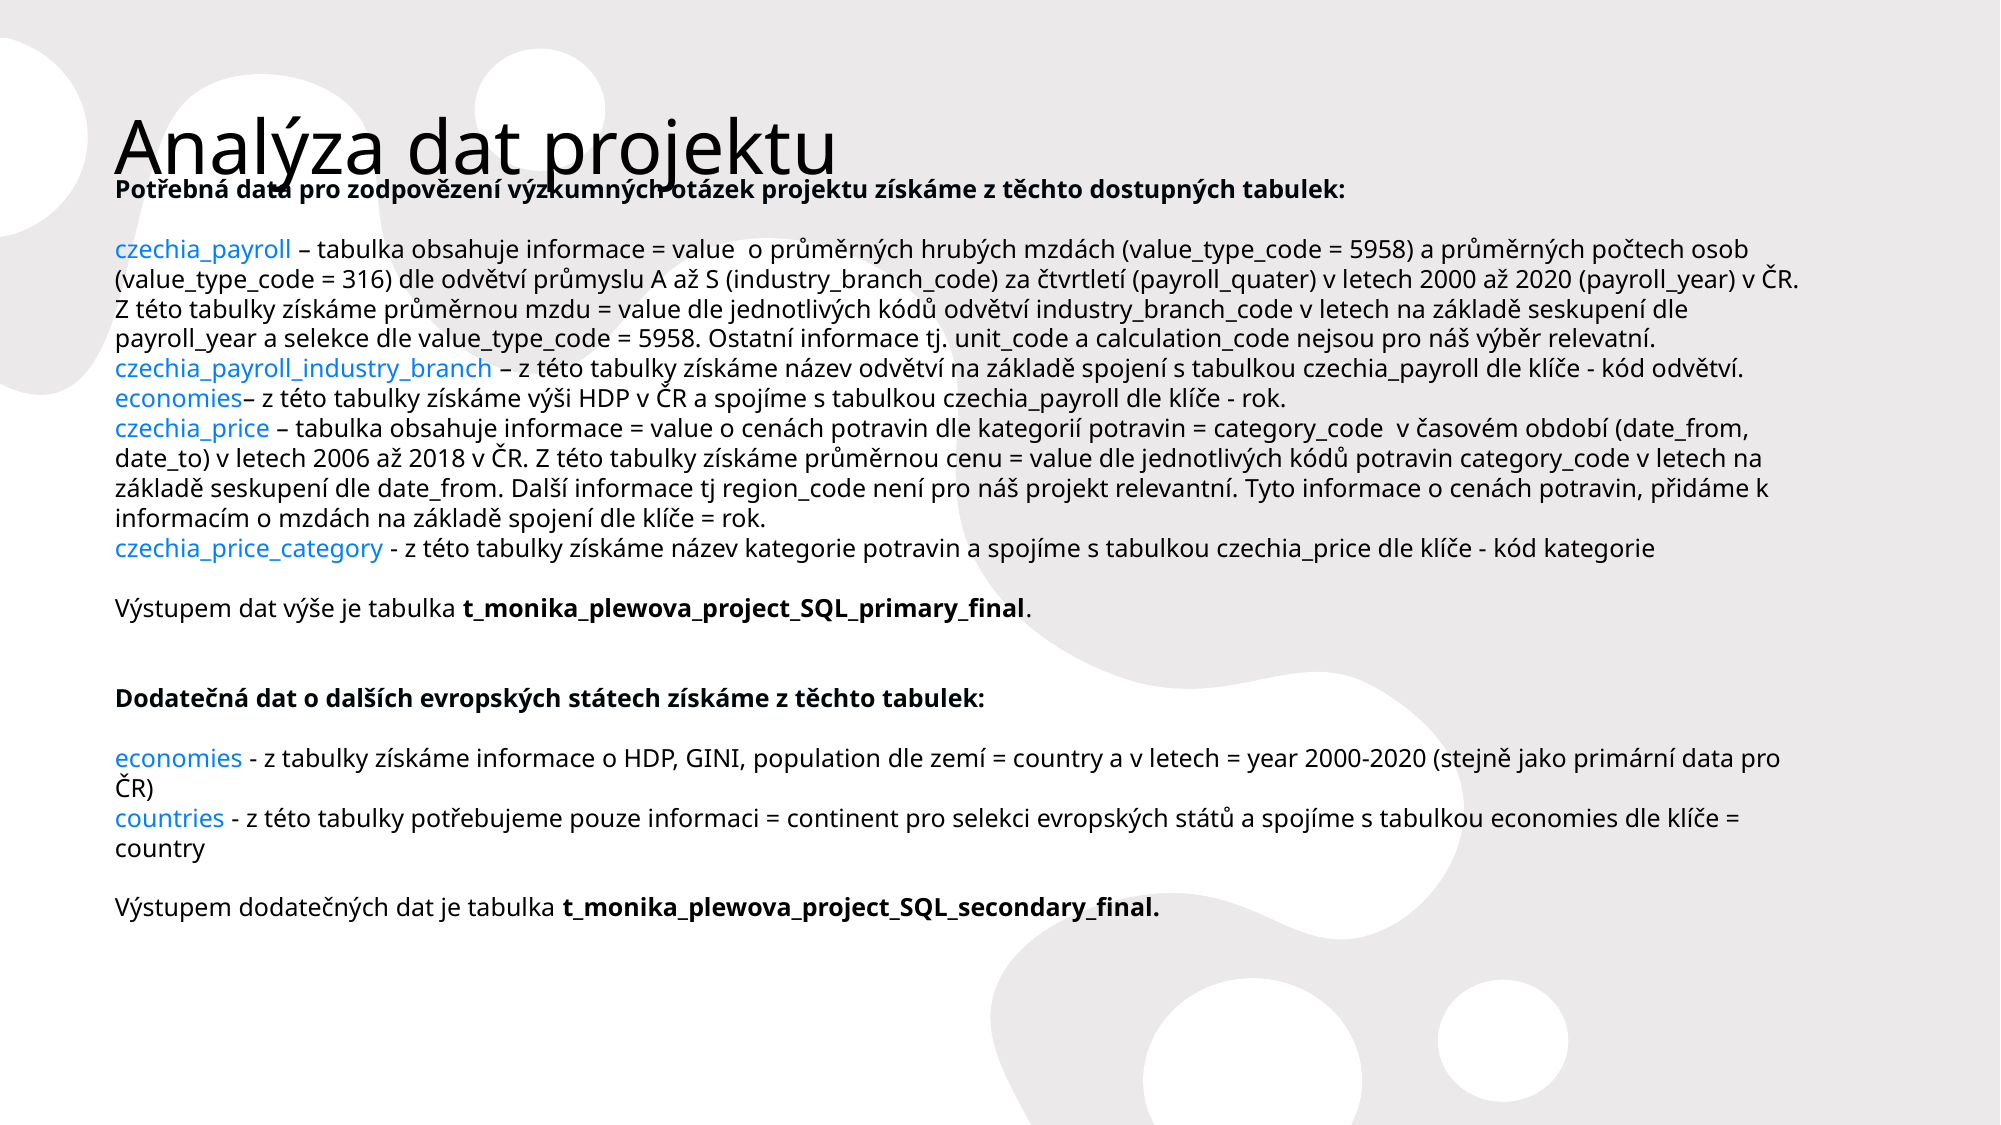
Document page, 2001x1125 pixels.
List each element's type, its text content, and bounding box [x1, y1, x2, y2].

title Analýza dat projektu [99, 91, 1900, 197]
list Potřebná data pro zodpovězení výzkumných otázek projektu získáme z těchto dostupných tabulek: czechia_payroll – tabulka obsahuje informace = value o průměrných hrubých mzdách (value_type_code = 5958) a průměrných počtech osob (value_type_code = 316) dle odvětví průmyslu A až S (industry_branch_code) za čtvrtletí (payroll_quater) v letech 2000 až 2020 (payroll_year) v ČR. Z této tabulky získáme průměrnou mzdu = value dle jednotlivých kódů odvětví industry_branch_code v letech na základě seskupení dle payroll_year a selekce dle value_type_code = 5958. Ostatní informace tj. unit_code a calculation_code nejsou pro náš výběr relevatní. czechia_payroll_industry_branch – z této tabulky získáme název odvětví na základě spojení s tabulkou czechia_payroll dle klíče - kód odvětví. economies– z této tabulky získáme výši HDP v ČR a spojíme s tabulkou czechia_payroll dle klíče - rok. czechia_price – tabulka obsahuje informace = value o cenách potravin dle kategorií potravin = category_code v časovém období (date_from, date_to) v letech 2006 až 2018 v ČR. Z této tabulky získáme průměrnou cenu = value dle jednotlivých kódů potravin category_code v letech na základě seskupení dle date_from. Další informace tj region_code není pro náš projekt relevantní. Tyto informace o cenách potravin, přidáme k informacím o mzdách na základě spojení dle klíče = rok. czechia_price_category - z této tabulky získáme název kategorie potravin a spojíme s tabulkou czechia_price dle klíče - kód kategorie Výstupem dat výše je tabulka t_monika_plewova_project_SQL_primary_final. Dodatečná dat o dalších evropských státech získáme z těchto tabulek: economies - z tabulky získáme informace o HDP, GINI, population dle zemí = country a v letech = year 2000-2020 (stejně jako primární data pro ČR) countries - z této tabulky potřebujeme pouze informaci = continent pro selekci evropských států a spojíme s tabulkou economies dle klíče = country Výstupem dodatečných dat je tabulka t_monika_plewova_project_SQL_secondary_final. [99, 156, 1831, 969]
